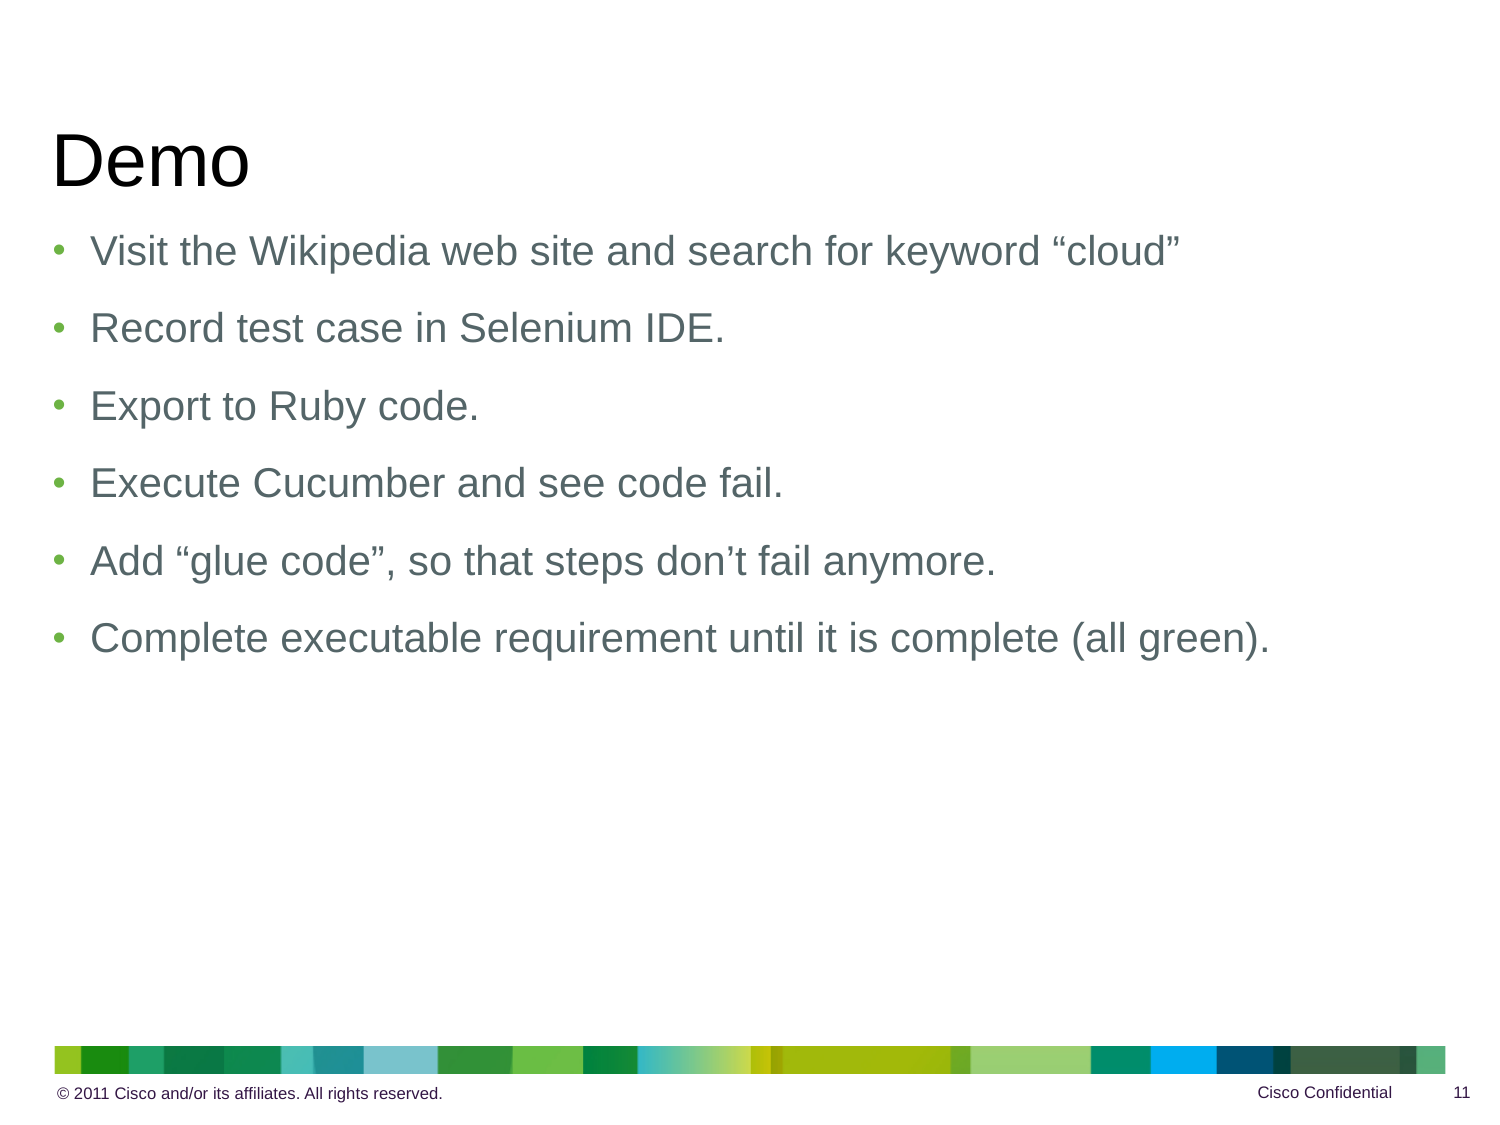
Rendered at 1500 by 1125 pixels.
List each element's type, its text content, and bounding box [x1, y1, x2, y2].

list Visit the Wikipedia web site and search for keyword “cloud” Record test case in Selenium IDE. Export to Ruby code. Execute Cucumber and see code fail. Add “glue code”, so that steps don’t fail anymore. Complete executable requirement until it is complete (all green). [37, 219, 1446, 753]
picture [54, 1046, 1150, 1074]
picture [1274, 1046, 1446, 1074]
title Demo [37, 70, 1446, 209]
